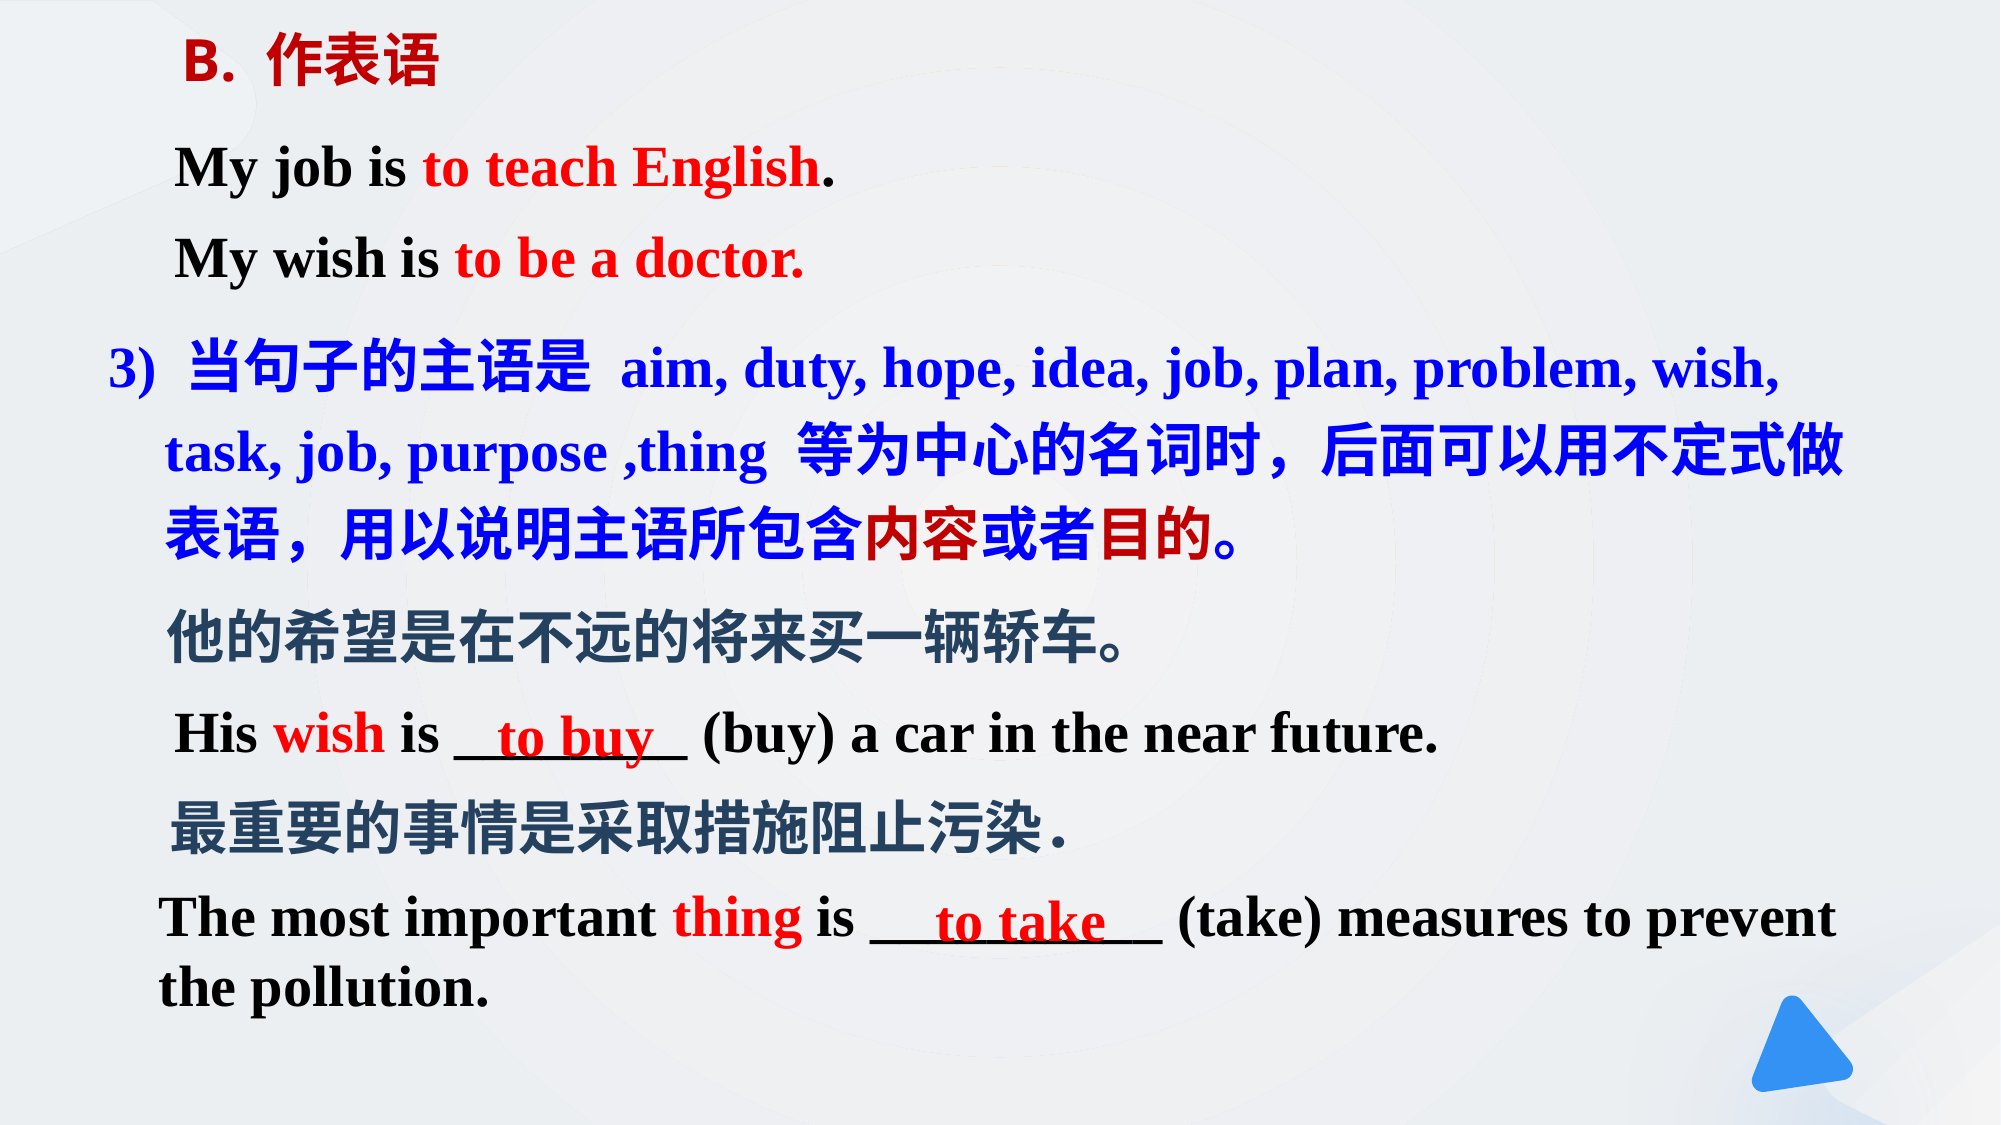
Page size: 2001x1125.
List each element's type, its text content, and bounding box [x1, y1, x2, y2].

text_box 最重要的事情是采取措施阻止污染． [154, 783, 1117, 869]
text_box to take [920, 876, 1121, 961]
text_box B. 作表语 [166, 16, 469, 101]
text_box My job is to teach English. My wish is to be a doctor. [159, 120, 1316, 297]
text_box His wish is ________ (buy) a car in the near future. [159, 686, 1519, 772]
text_box 他的希望是在不远的将来买一辆轿车。 [152, 592, 1173, 678]
text_box 3) 当句子的主语是 aim, duty, hope, idea, job, plan, problem, wish, task, job, purpose ,thing 等为中心的名词时，后面可以用不定式做表语，用以说明主语所包含内容或者目的。 [93, 307, 1874, 575]
text_box to buy [482, 690, 670, 775]
text_box The most important thing is __________ (take) measures to prevent the pollution. [144, 870, 1894, 1026]
